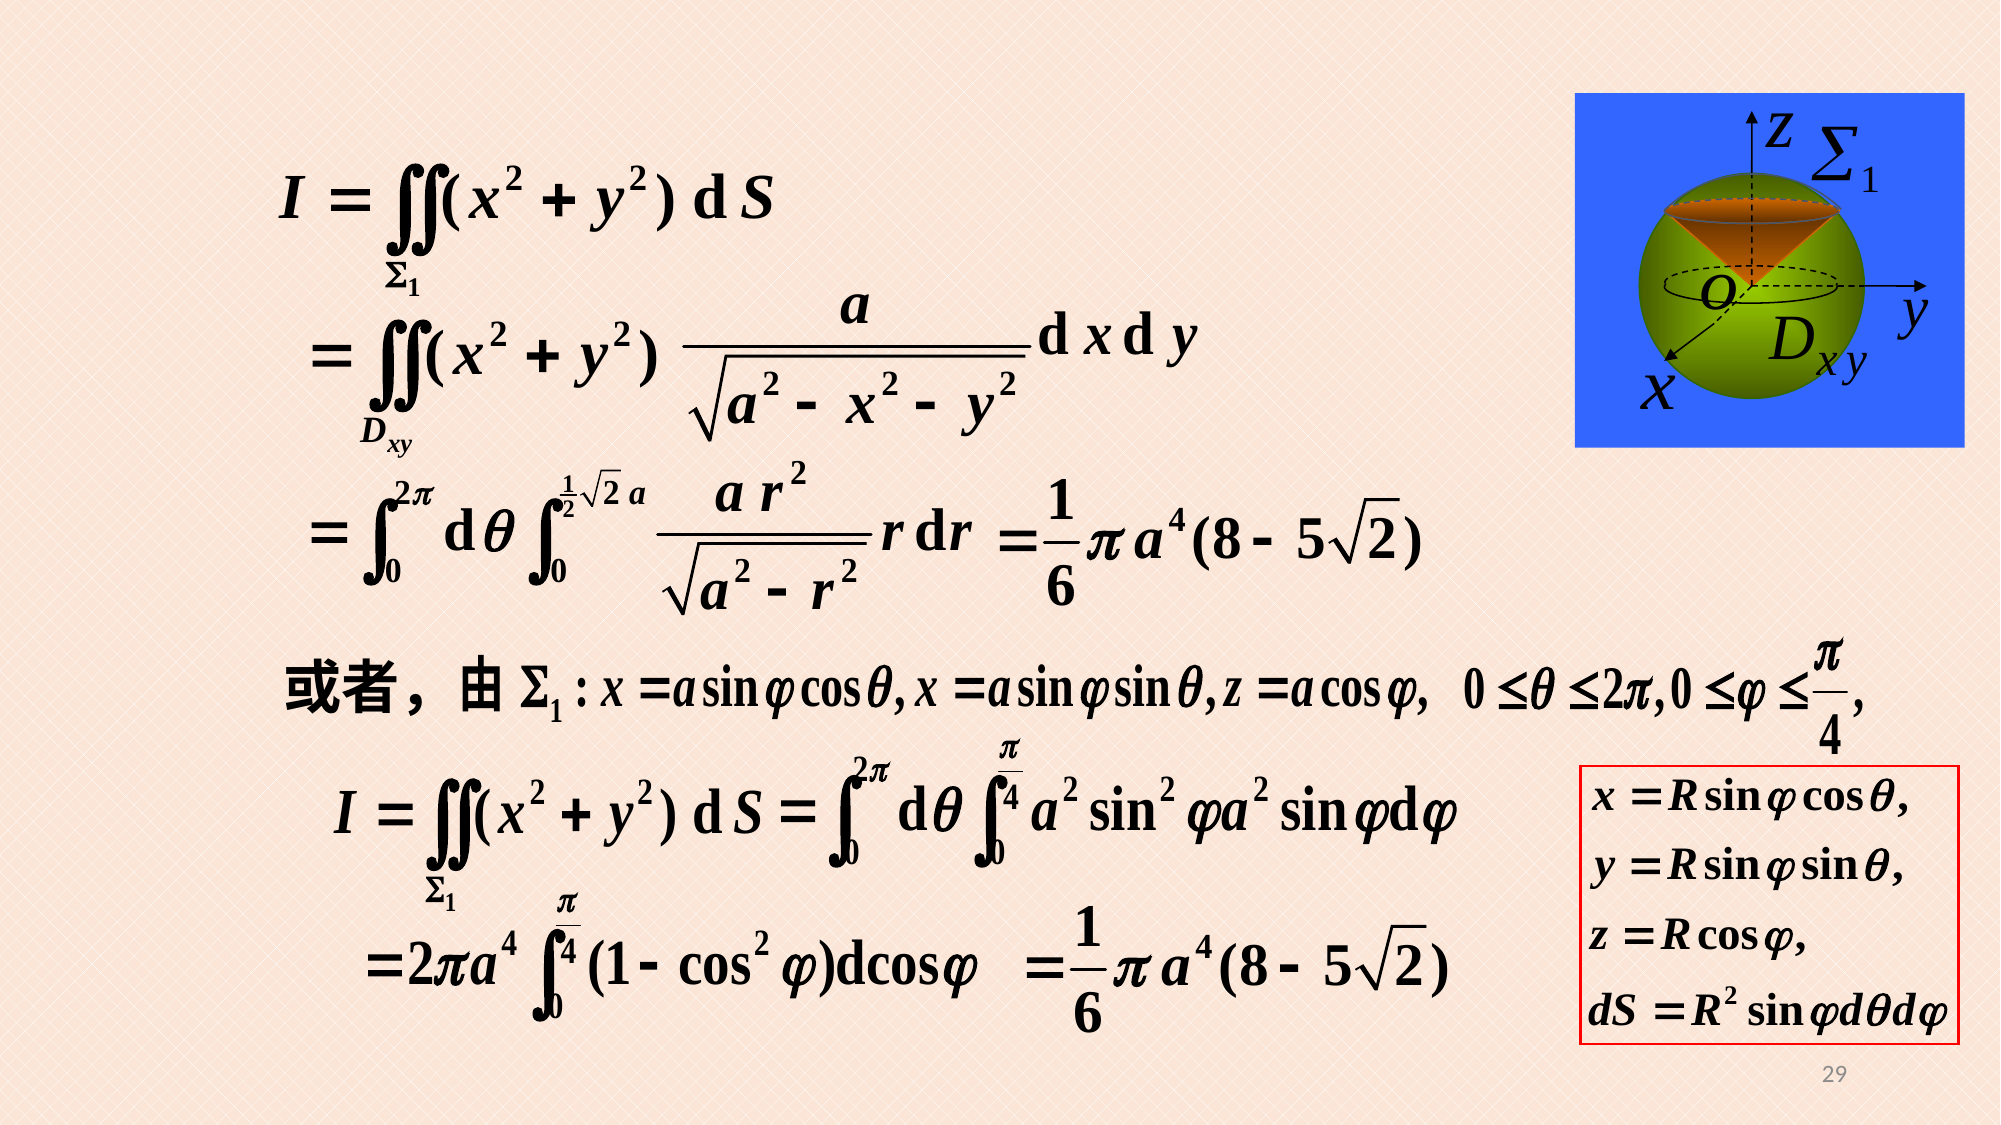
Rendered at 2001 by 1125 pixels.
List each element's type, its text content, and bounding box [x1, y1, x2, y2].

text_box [354, 872, 987, 1033]
slide_number 29 [1412, 1042, 1863, 1103]
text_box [323, 753, 767, 925]
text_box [1012, 884, 1458, 1043]
text_box 或者， [268, 642, 474, 728]
text_box [1574, 93, 1965, 448]
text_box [267, 138, 790, 310]
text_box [985, 457, 1431, 616]
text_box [673, 260, 1040, 452]
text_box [297, 294, 671, 444]
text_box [457, 645, 1452, 736]
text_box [1626, 98, 1940, 424]
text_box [767, 718, 1469, 879]
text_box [1457, 607, 1871, 769]
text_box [1581, 767, 1958, 1043]
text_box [1030, 297, 1206, 376]
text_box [297, 444, 986, 623]
